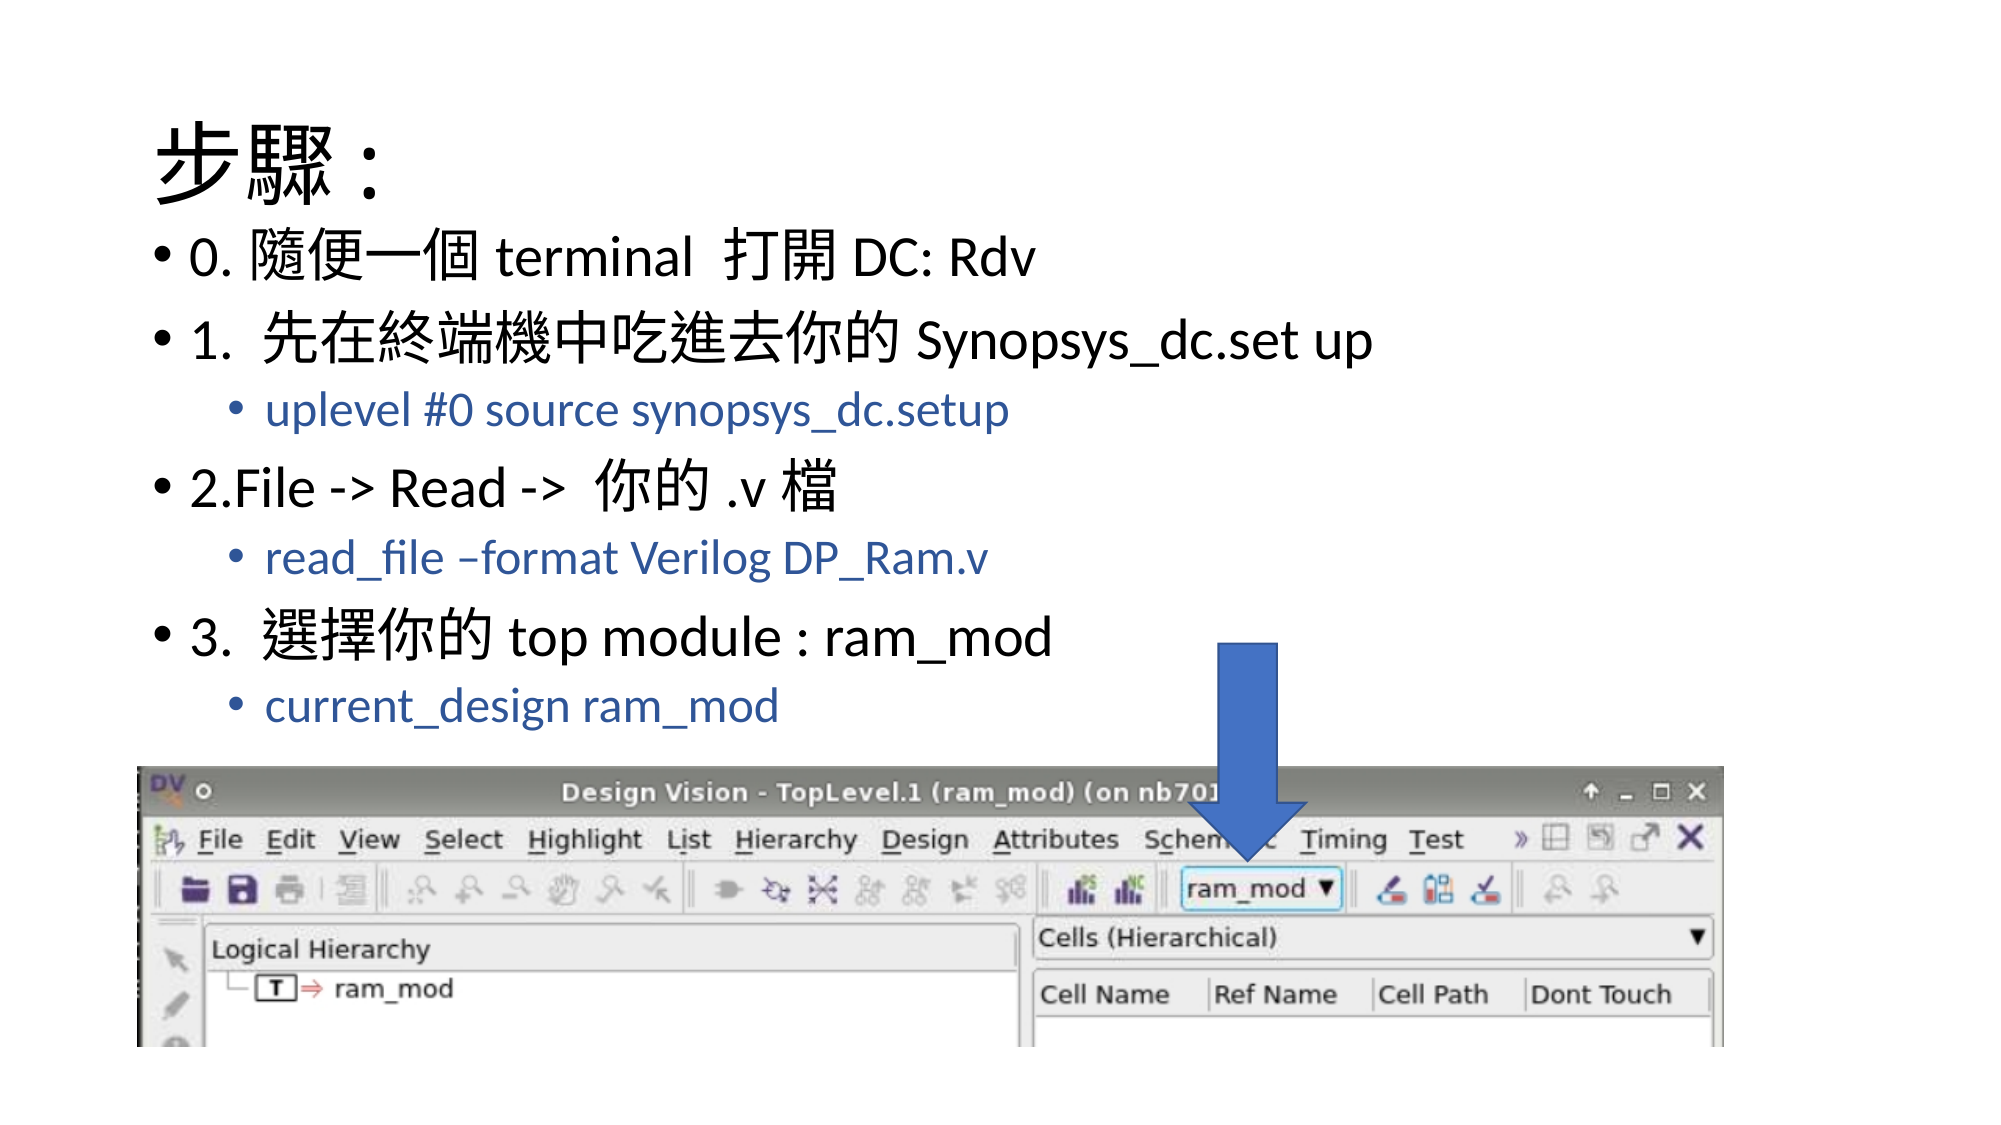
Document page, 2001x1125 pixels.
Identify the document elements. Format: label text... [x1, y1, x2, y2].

title 步驟: [137, 59, 1863, 218]
list 0.隨便一個terminal 打開DC: Rdv 1. 先在終端機中吃進去你的Synopsys_dc.set up uplevel #0 source synopsys_dc.setup 2.File -> Read -> 你的.v檔 read_file –format Verilog DP_Ram.v 3. 選擇你的top module : ram_mod current_design ram_mod [137, 218, 1863, 1014]
text_box [1217, 642, 1278, 766]
picture [137, 766, 1724, 1047]
